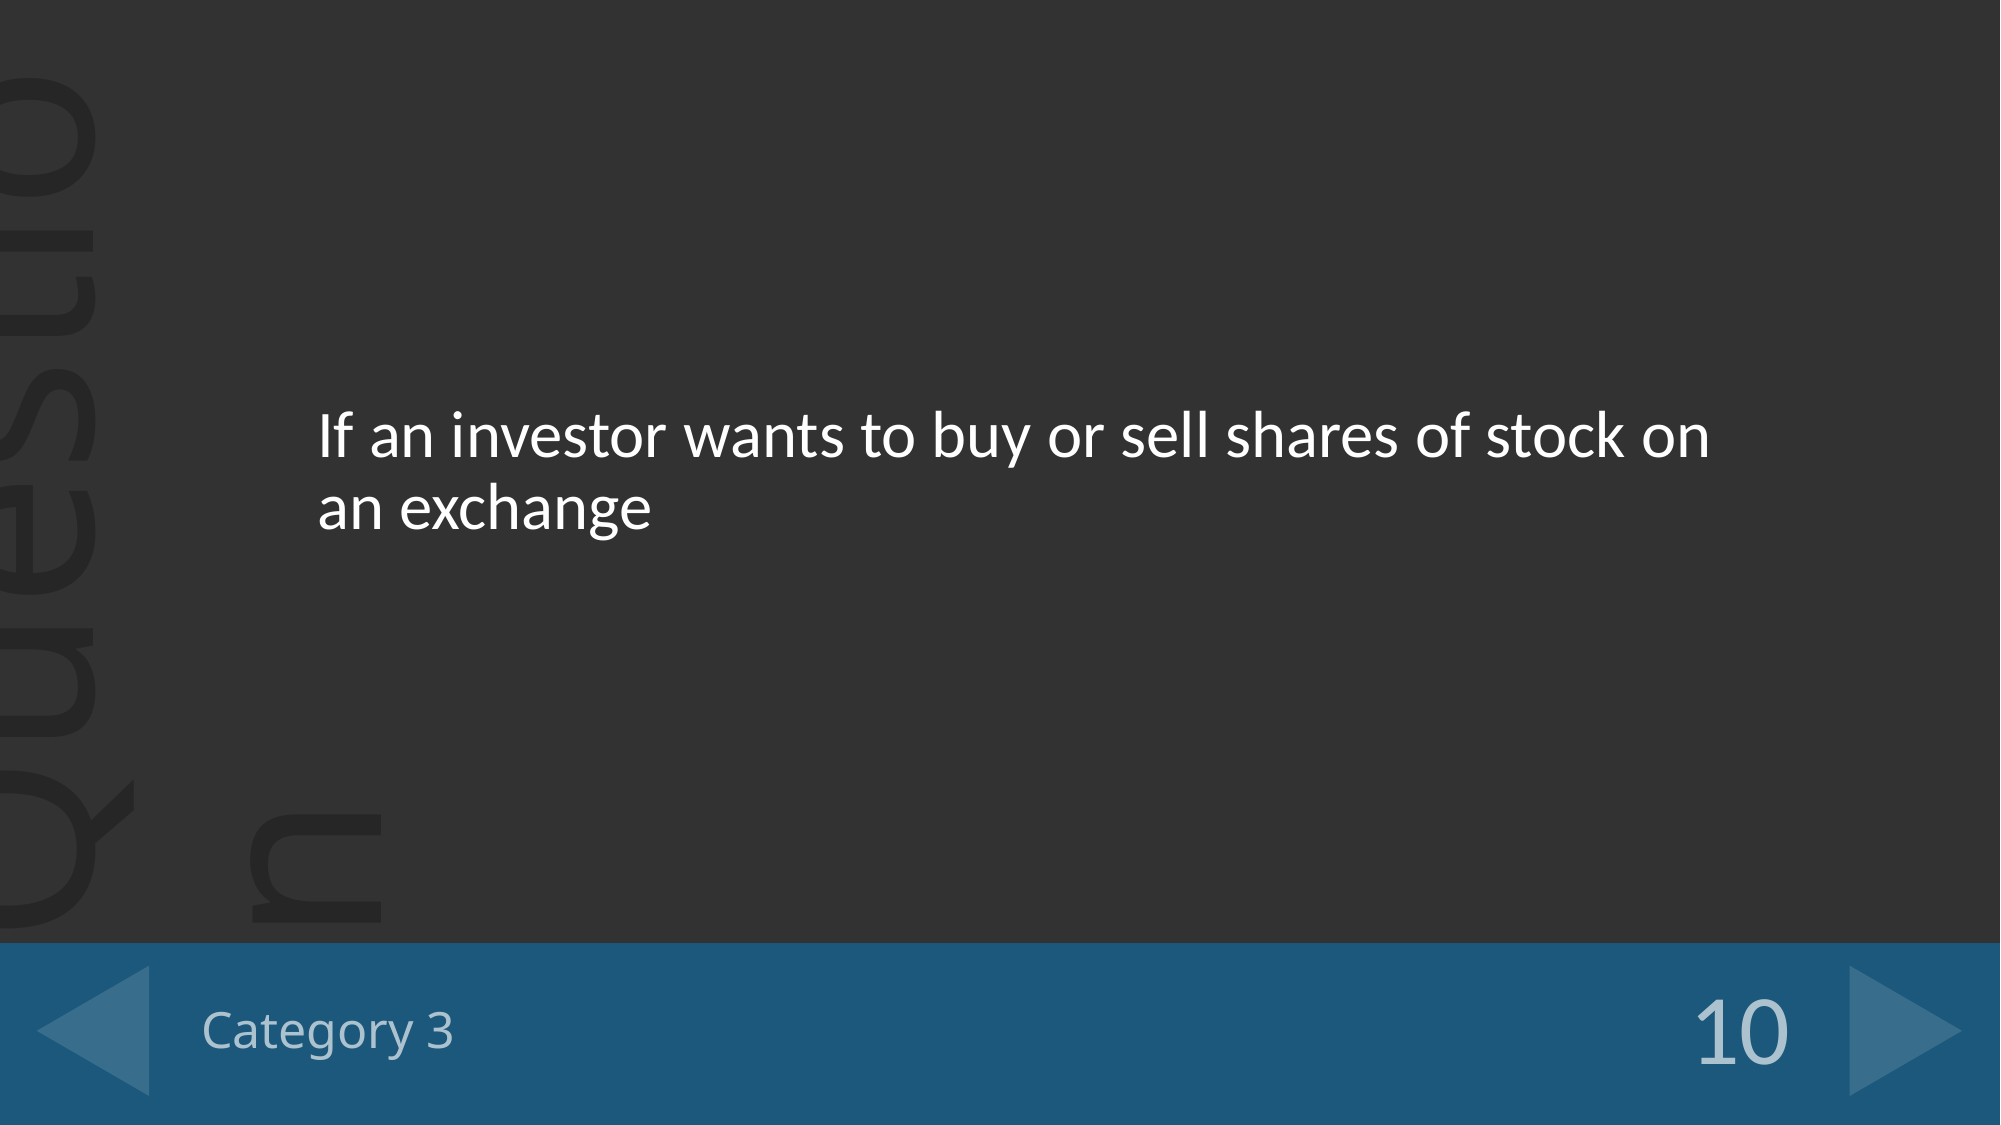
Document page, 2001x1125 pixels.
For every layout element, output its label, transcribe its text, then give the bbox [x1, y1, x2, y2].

list If an investor wants to buy or sell shares of stock on an exchange [302, 307, 1760, 636]
list 10 [1494, 967, 1806, 1097]
title Category 3 [185, 967, 1494, 1097]
